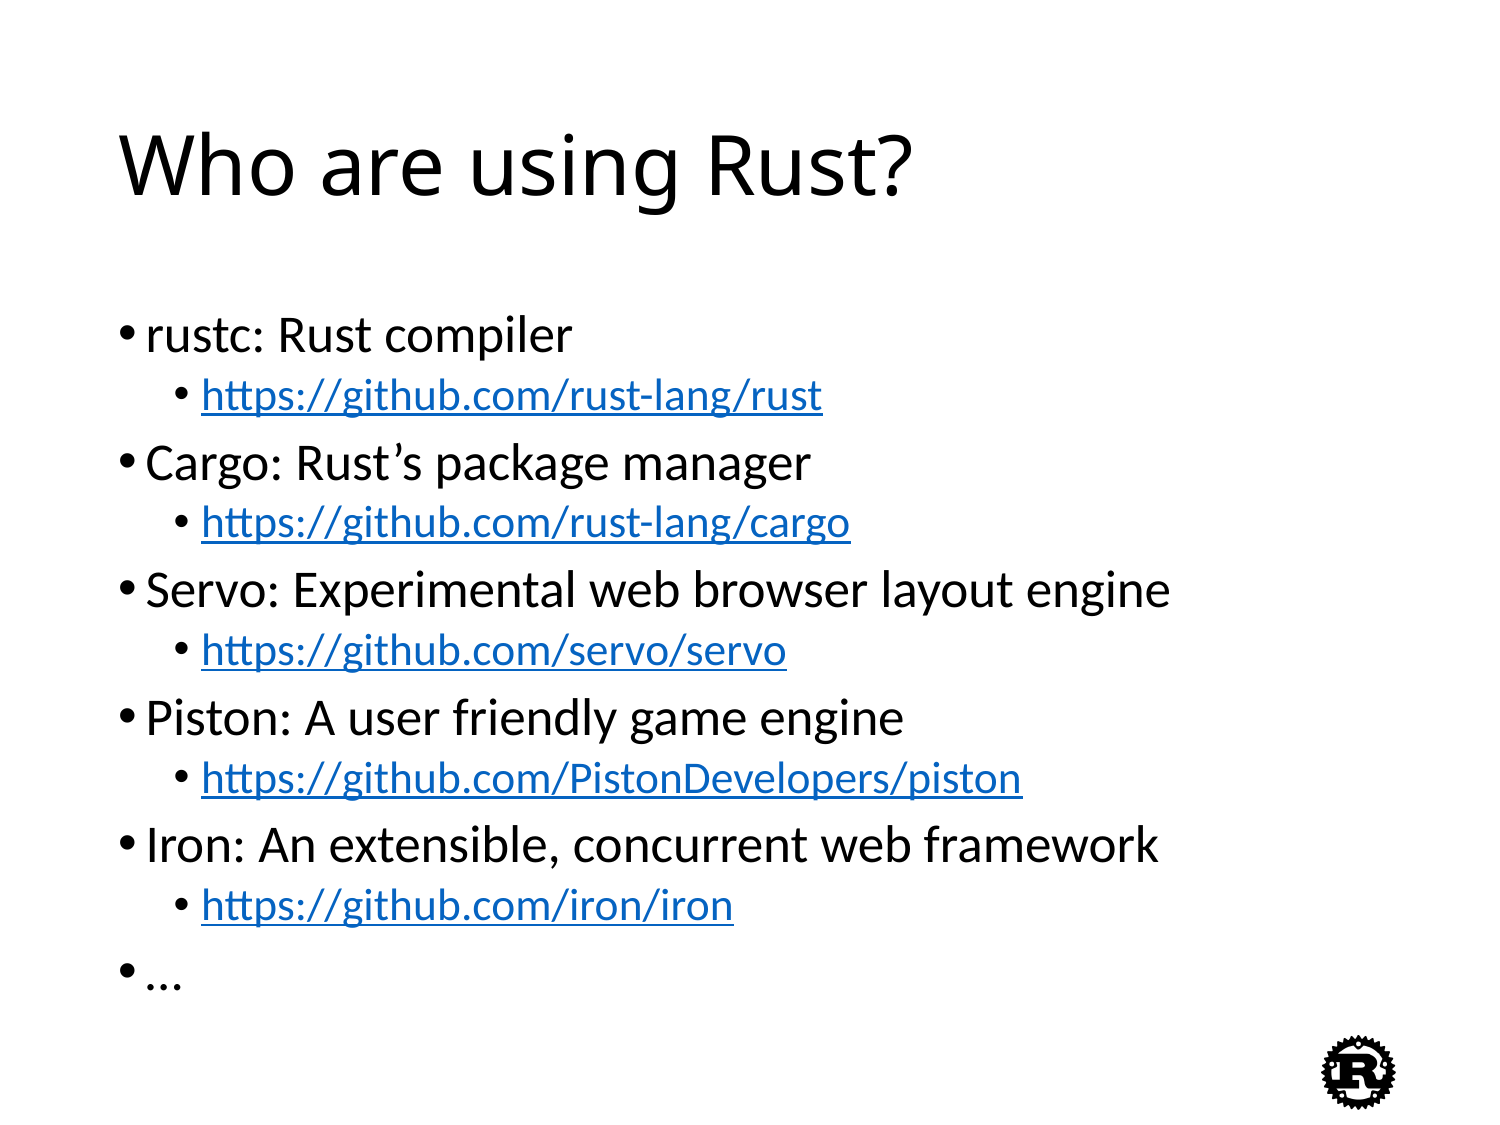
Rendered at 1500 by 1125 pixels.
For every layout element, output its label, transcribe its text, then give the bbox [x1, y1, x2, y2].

title Who are using Rust? [103, 59, 1397, 278]
picture [1321, 1035, 1397, 1111]
list rustc: Rust compiler https://github.com/rust-lang/rust Cargo: Rust’s package manager https://github.com/rust-lang/cargo Servo: Experimental web browser layout engine https://github.com/servo/servo Piston: A user friendly game engine https://github.com/PistonDevelopers/piston Iron: An extensible, concurrent web framework https://github.com/iron/iron … [103, 299, 1397, 1014]
